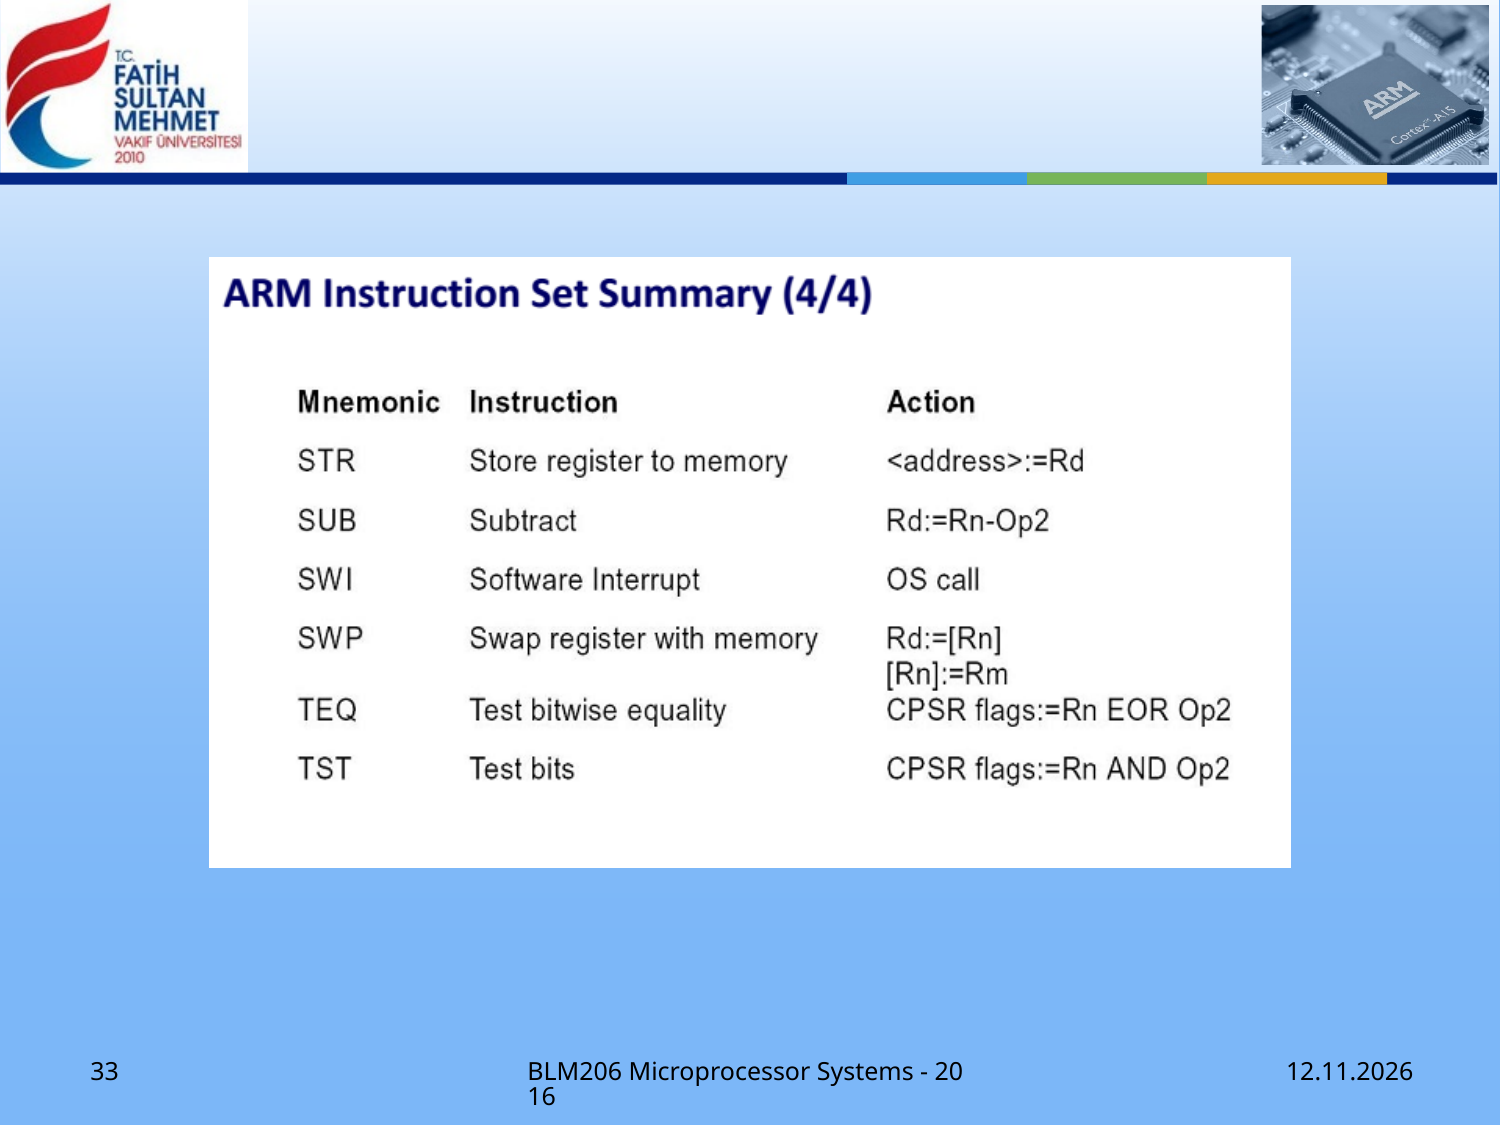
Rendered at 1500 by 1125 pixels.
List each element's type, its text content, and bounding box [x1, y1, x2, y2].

slide_number 33 [75, 1042, 426, 1103]
footer BLM206 Microprocessor Systems - 2016 [512, 1042, 988, 1103]
picture [1, 0, 248, 172]
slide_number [1078, 1042, 1429, 1103]
picture [208, 257, 1292, 868]
picture [1261, 4, 1490, 165]
